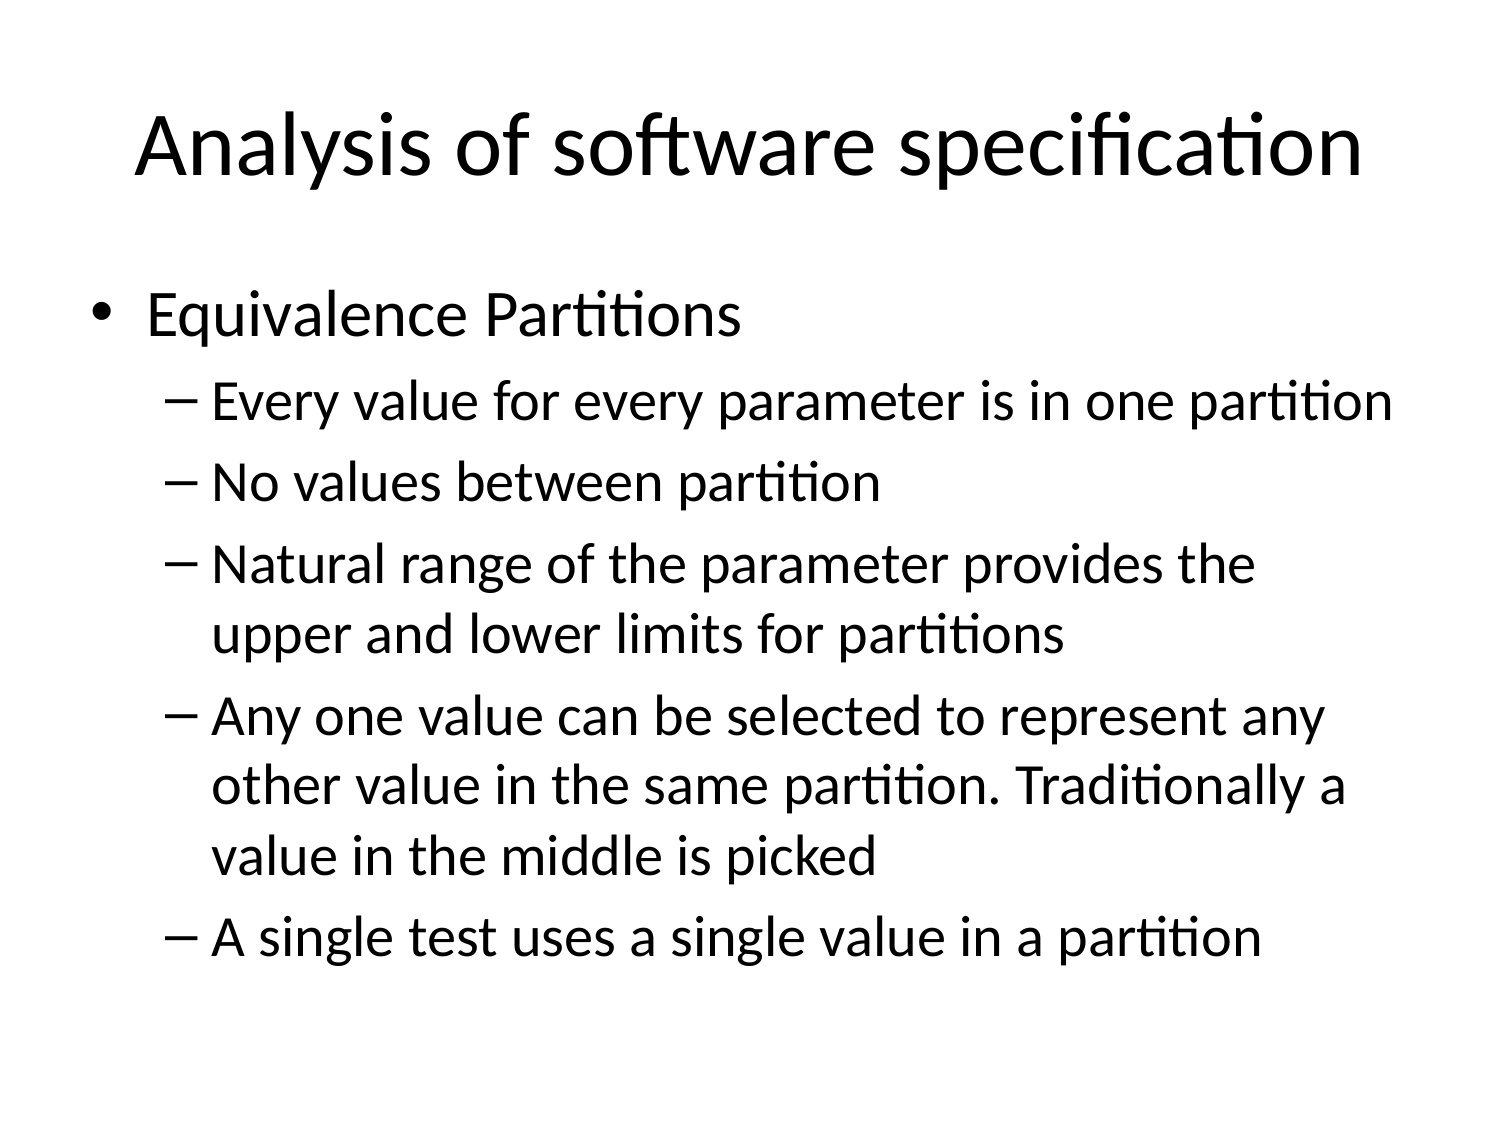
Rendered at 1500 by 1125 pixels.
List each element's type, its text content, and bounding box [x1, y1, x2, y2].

title Analysis of software specification [75, 45, 1425, 233]
list Equivalence Partitions Every value for every parameter is in one partition No values between partition Natural range of the parameter provides the upper and lower limits for partitions Any one value can be selected to represent any other value in the same partition. Traditionally a value in the middle is picked A single test uses a single value in a partition [75, 262, 1425, 1005]
